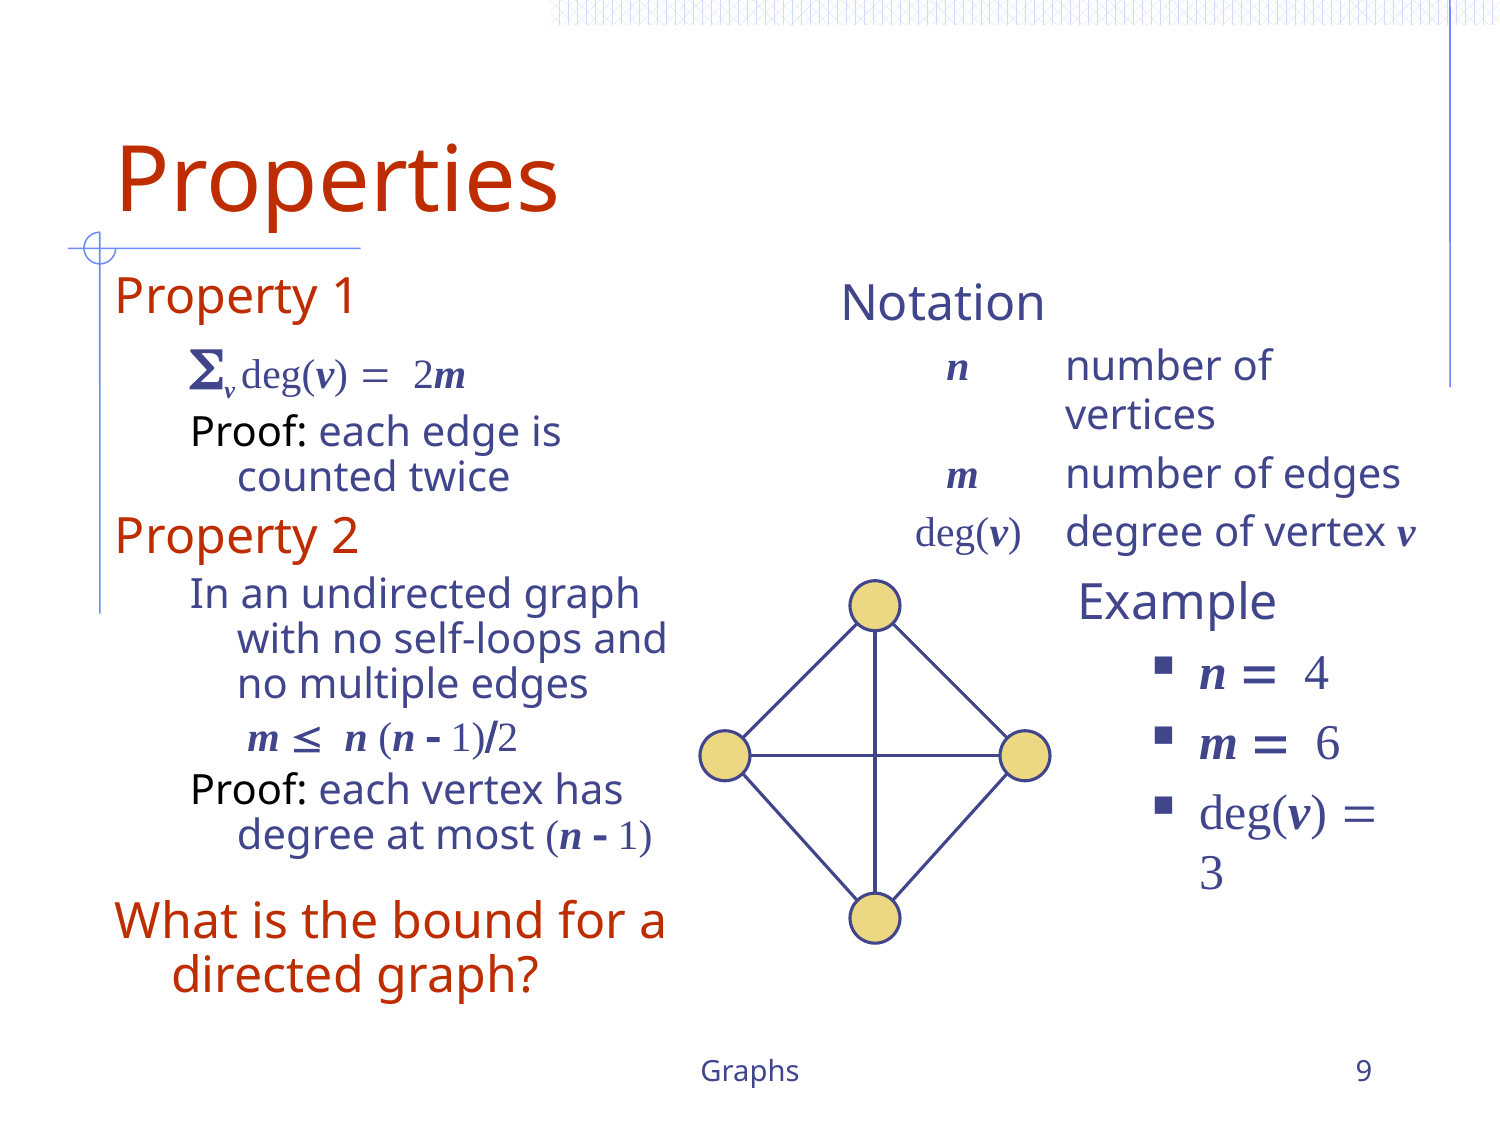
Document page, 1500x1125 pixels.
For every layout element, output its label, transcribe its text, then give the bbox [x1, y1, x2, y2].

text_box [892, 624, 1008, 737]
text_box [699, 730, 750, 781]
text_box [892, 774, 1008, 900]
text_box Example n = 4 m = 6 deg(v) = 3 [1062, 562, 1438, 863]
list Notation n number of vertices m number of edges deg(v) degree of vertex v [824, 262, 1438, 526]
footer Graphs [512, 1024, 988, 1101]
list Property 1 Sv deg(v) = 2m Proof: each edge is counted twice Property 2 In an undirected graph with no self-loops and no multiple edges m  n (n - 1)/2 Proof: each vertex has degree at most (n - 1) What is the bound for a directed graph? [99, 262, 701, 1026]
title Properties [99, 49, 1376, 238]
text_box [849, 580, 901, 631]
text_box [1000, 730, 1051, 781]
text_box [742, 774, 858, 900]
text_box [849, 893, 901, 944]
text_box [742, 624, 858, 737]
slide_number 9 [1074, 1024, 1388, 1101]
